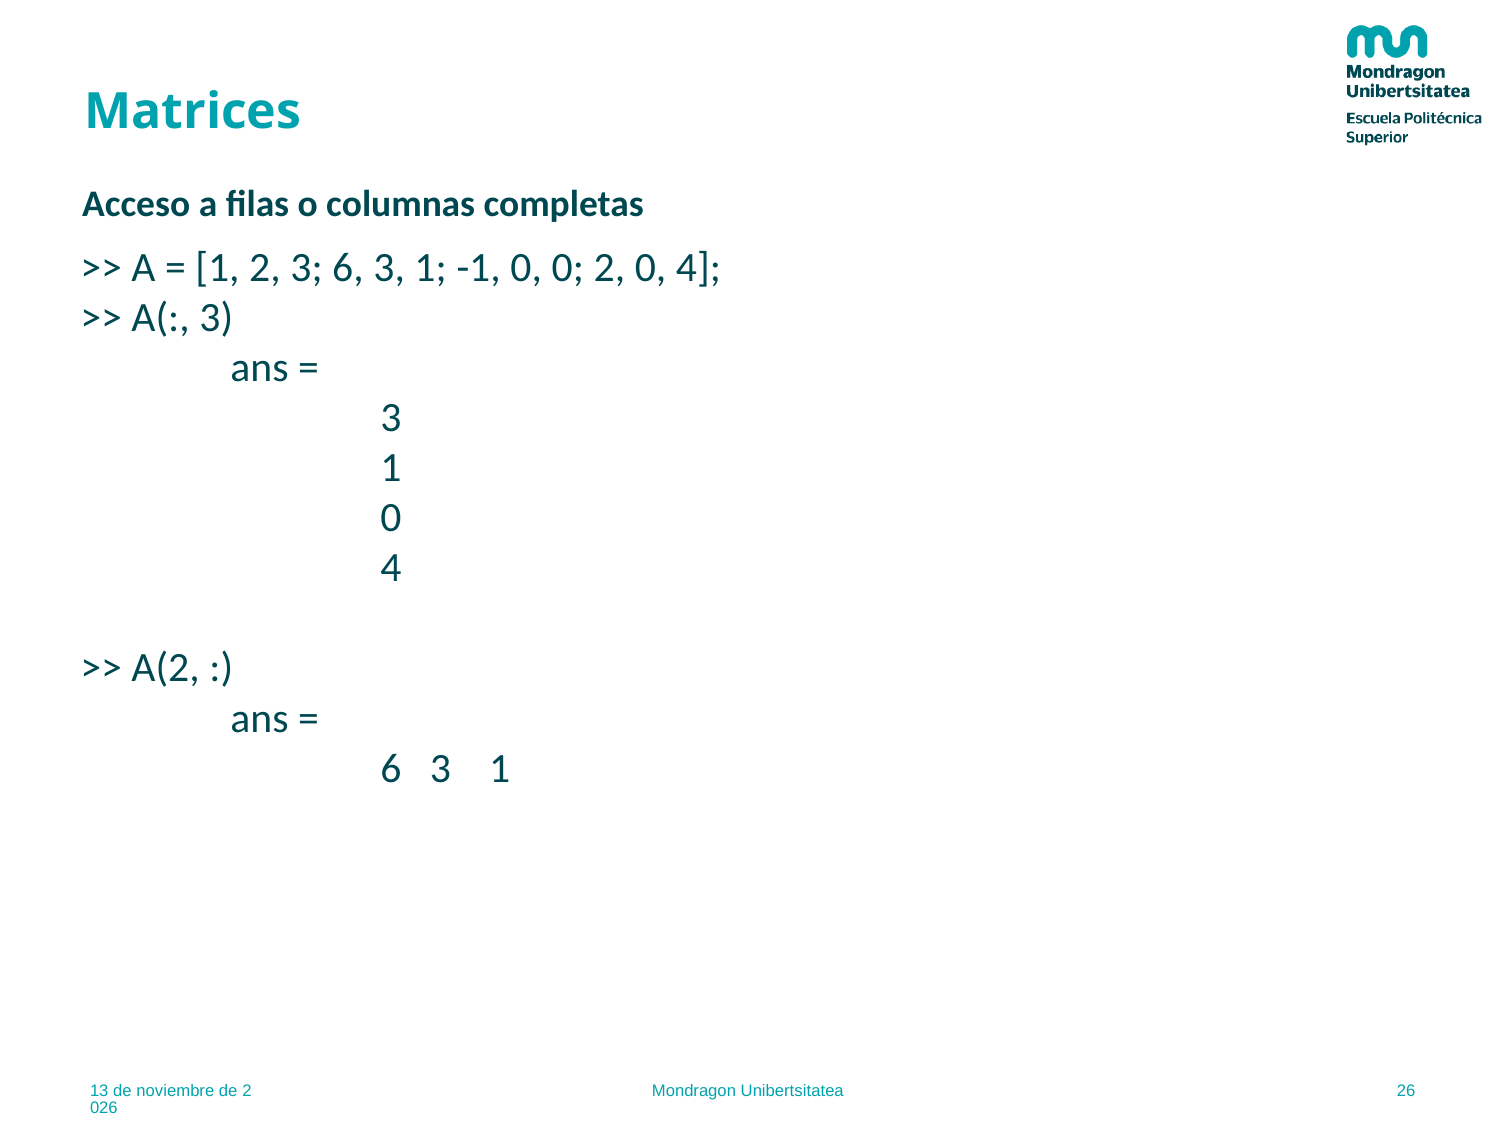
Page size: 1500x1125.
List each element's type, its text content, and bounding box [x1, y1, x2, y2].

picture [1320, 0, 1500, 170]
slide_number 26 [1238, 1059, 1431, 1120]
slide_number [75, 1059, 269, 1120]
text_box >> A = [1, 2, 3; 6, 3, 1; -1, 0, 0; 2, 0, 4]; >> A(:, 3) ans = 3 1 0 4 >> A(2, :) ans = 6 3 1 [65, 232, 1429, 798]
footer Mondragon Unibertsitatea [356, 1059, 1140, 1120]
title Matrices [69, 77, 1327, 148]
text_box Acceso a filas o columnas completas [67, 172, 1429, 232]
